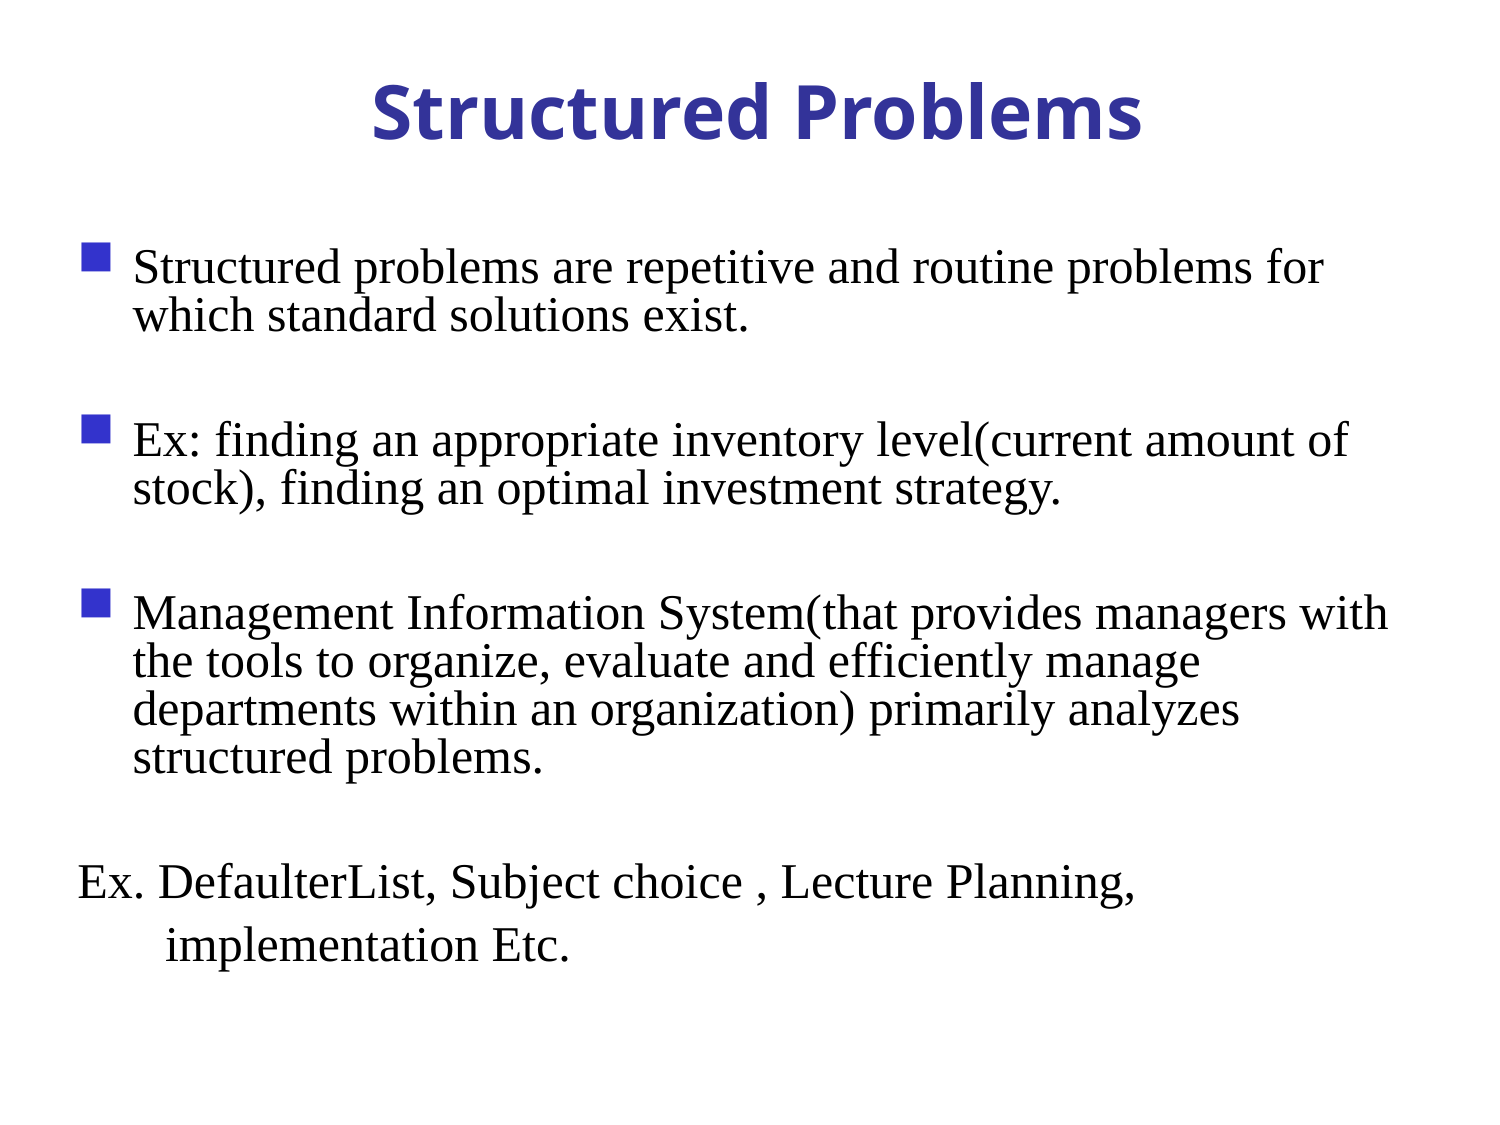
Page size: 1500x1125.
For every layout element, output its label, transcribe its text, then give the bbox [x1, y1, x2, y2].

text_box Structured problems are repetitive and routine problems for which standard solutions exist. Ex: finding an appropriate inventory level(current amount of stock), finding an optimal investment strategy. Management Information System(that provides managers with the tools to organize, evaluate and efficiently manage departments within an organization) primarily analyzes structured problems. Ex. DefaulterList, Subject choice , Lecture Planning, implementation Etc. [62, 237, 1450, 1075]
text_box Structured Problems [124, 37, 1391, 163]
